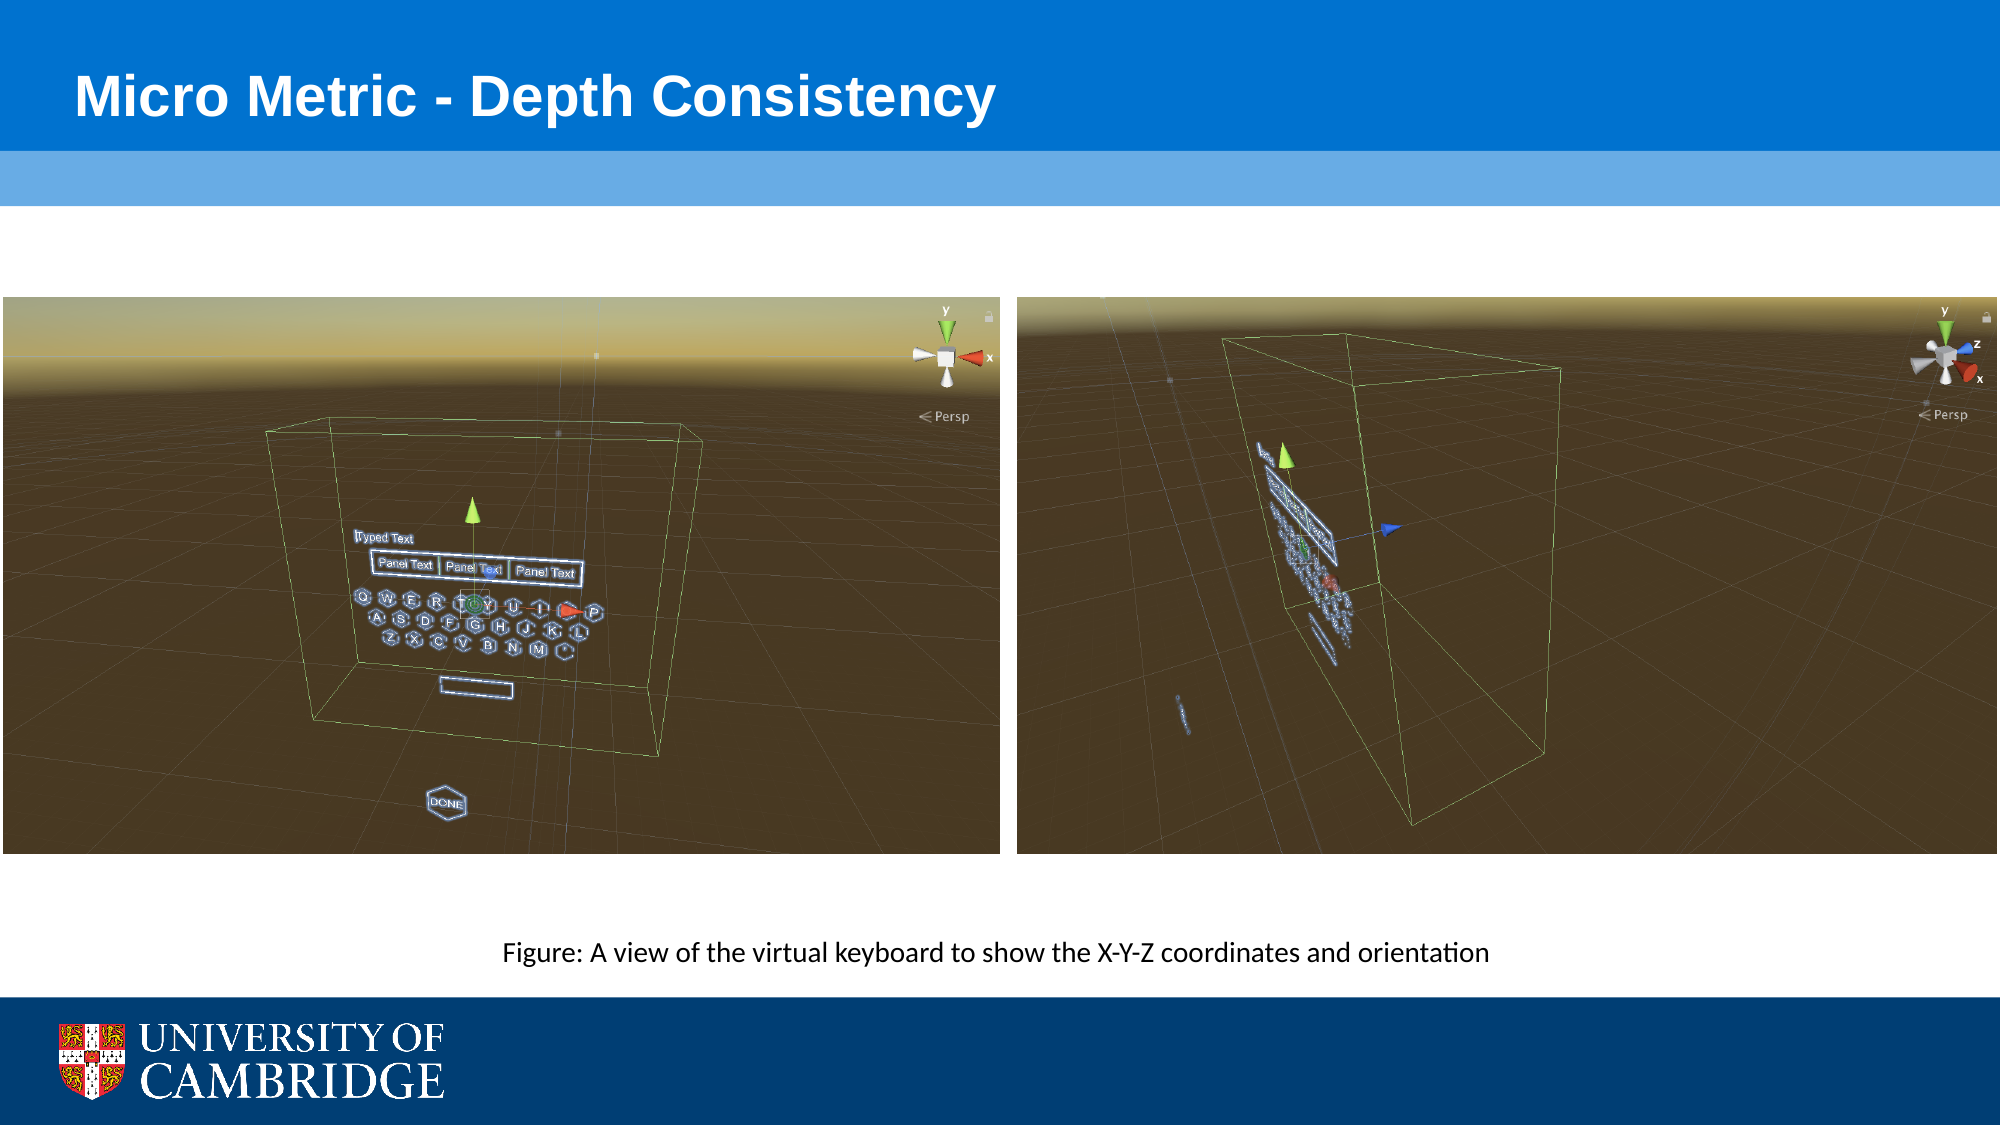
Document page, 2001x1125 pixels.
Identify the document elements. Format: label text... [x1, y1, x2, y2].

text_box Figure: A view of the virtual keyboard to show the X-Y-Z coordinates and orientation [487, 926, 1513, 977]
picture [59, 1022, 444, 1100]
list Micro Metric - Depth Consistency [59, 58, 1916, 152]
picture [1017, 297, 1997, 854]
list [3, 297, 1000, 854]
